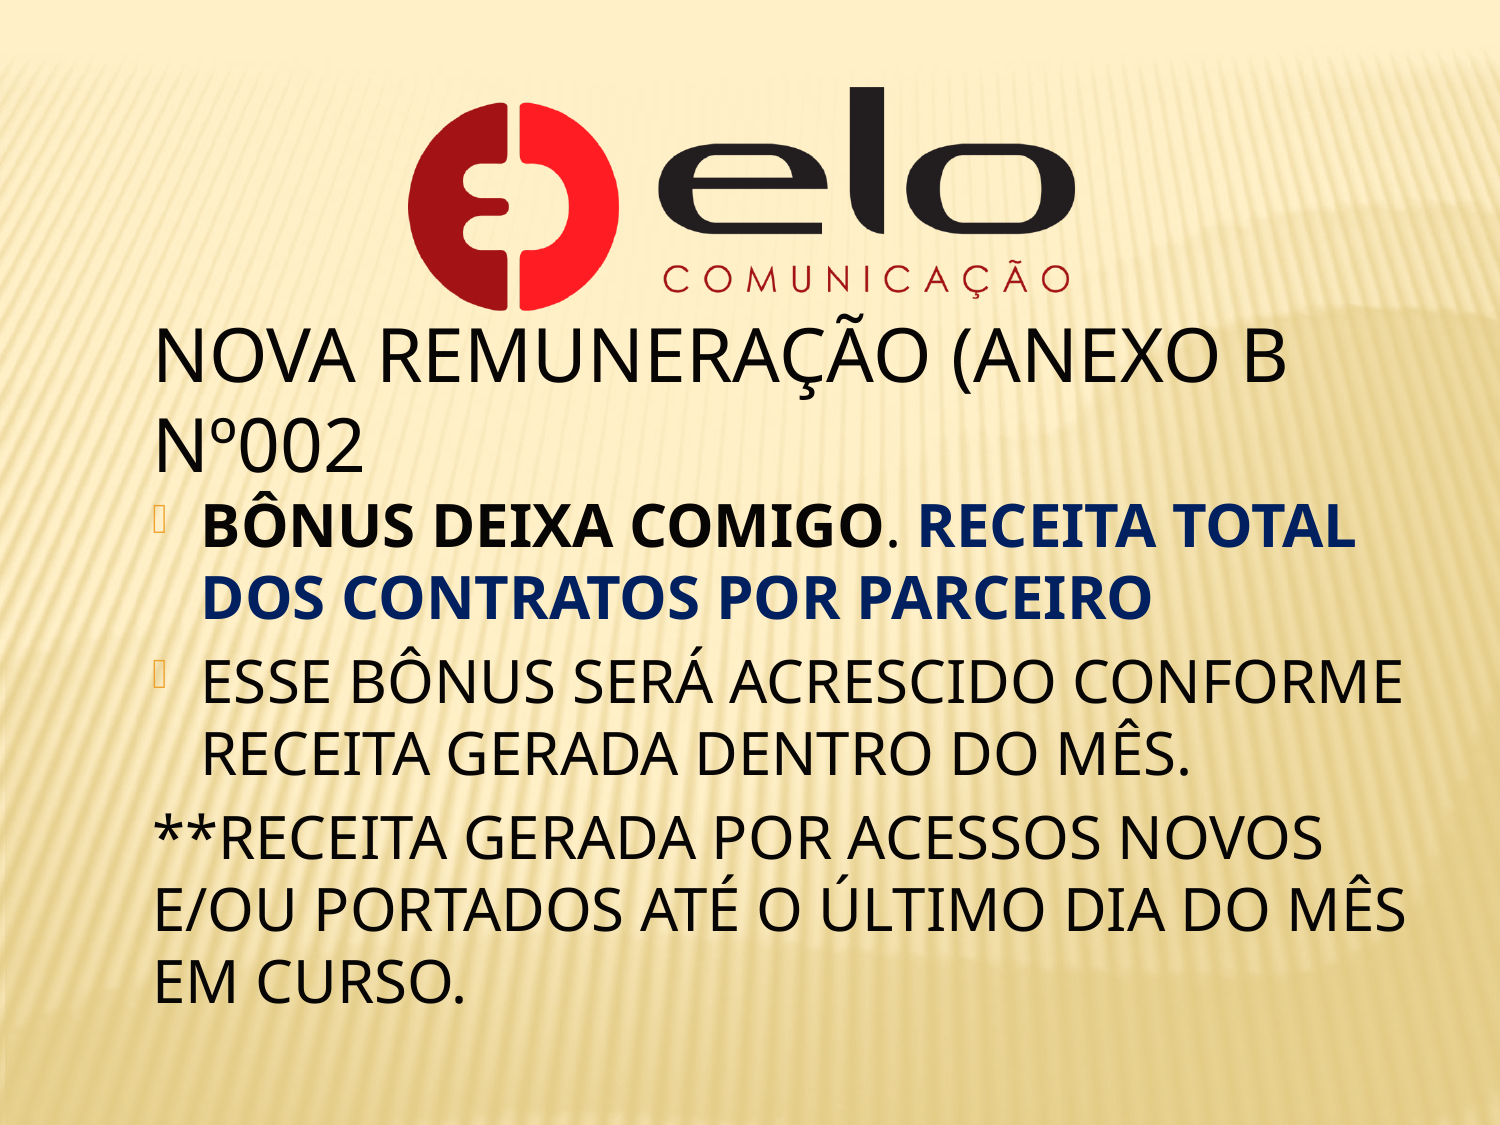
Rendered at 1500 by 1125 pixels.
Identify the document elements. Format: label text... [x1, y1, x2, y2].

subtitle BÔNUS DEIXA COMIGO. RECEITA TOTAL DOS CONTRATOS POR PARCEIRO ESSE BÔNUS SERÁ ACRESCIDO CONFORME RECEITA GERADA DENTRO DO MÊS. **RECEITA GERADA POR ACESSOS NOVOS E/OU PORTADOS ATÉ O ÚLTIMO DIA DO MÊS EM CURSO. [137, 561, 1500, 1035]
picture [407, 86, 1075, 311]
title NOVA REMUNERAÇÃO (ANEXO B Nº002 [137, 235, 1500, 561]
